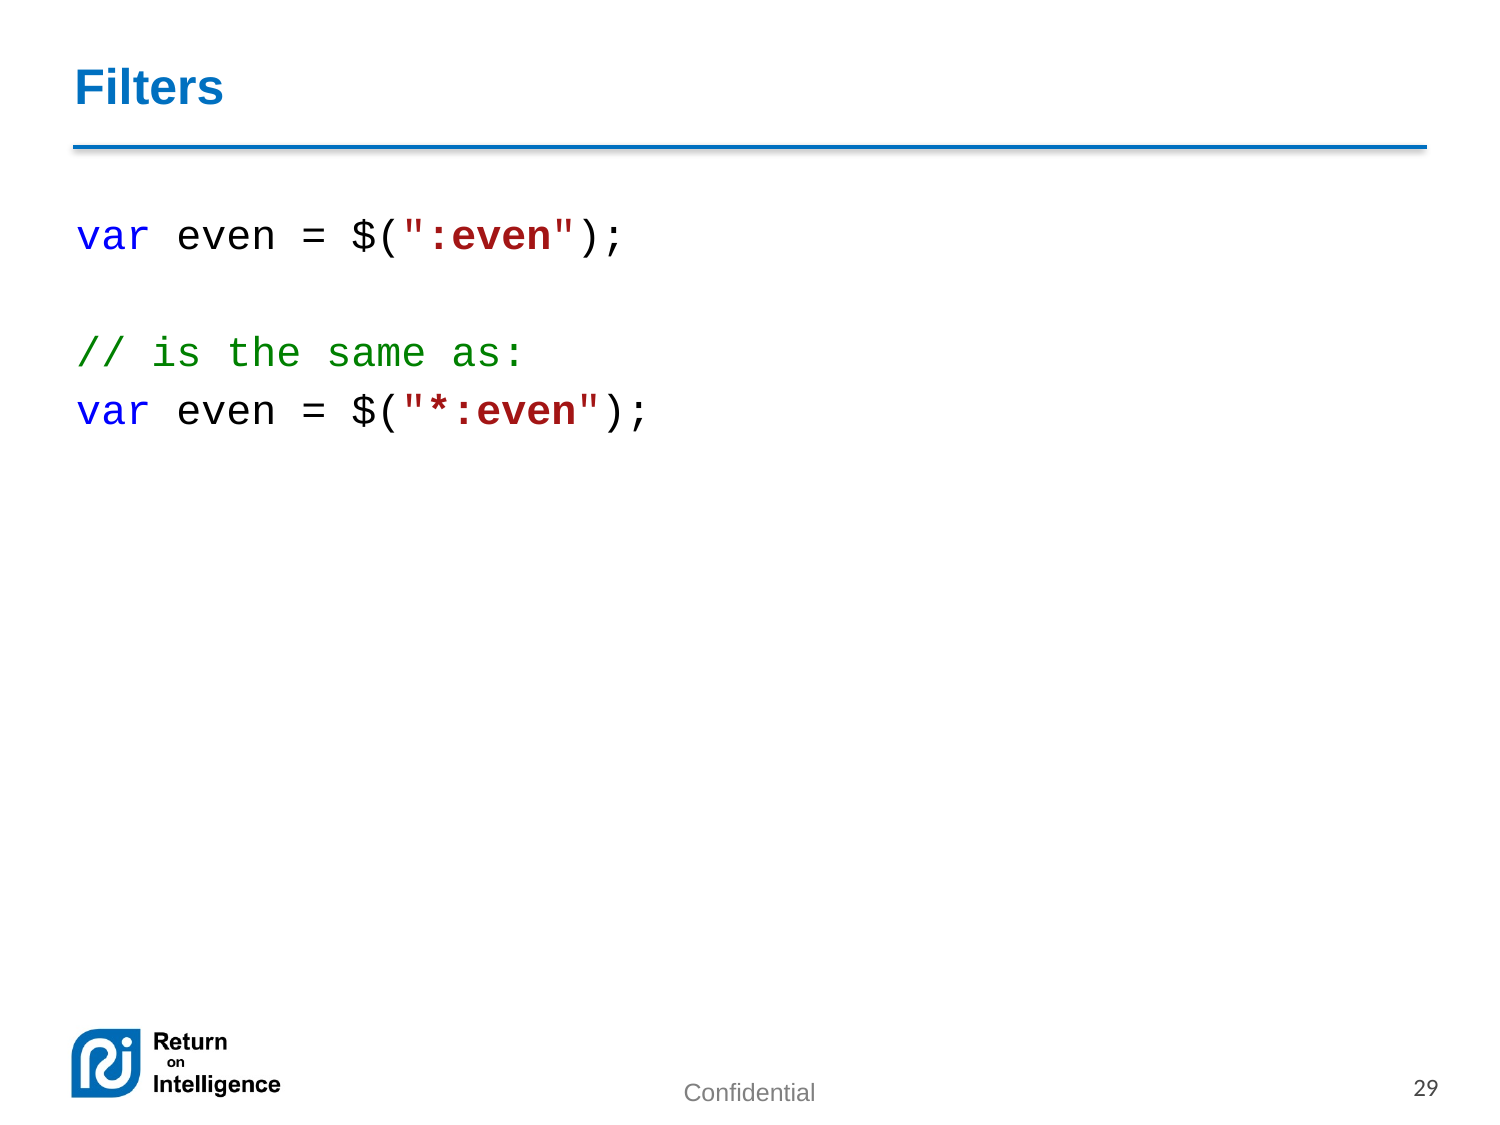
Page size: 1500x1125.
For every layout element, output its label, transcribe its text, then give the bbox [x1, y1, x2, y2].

title Filters [59, 2, 1454, 166]
list var even = $(":even"); // is the same as: var even = $("*:even"); [61, 199, 1454, 988]
picture [67, 1022, 289, 1098]
